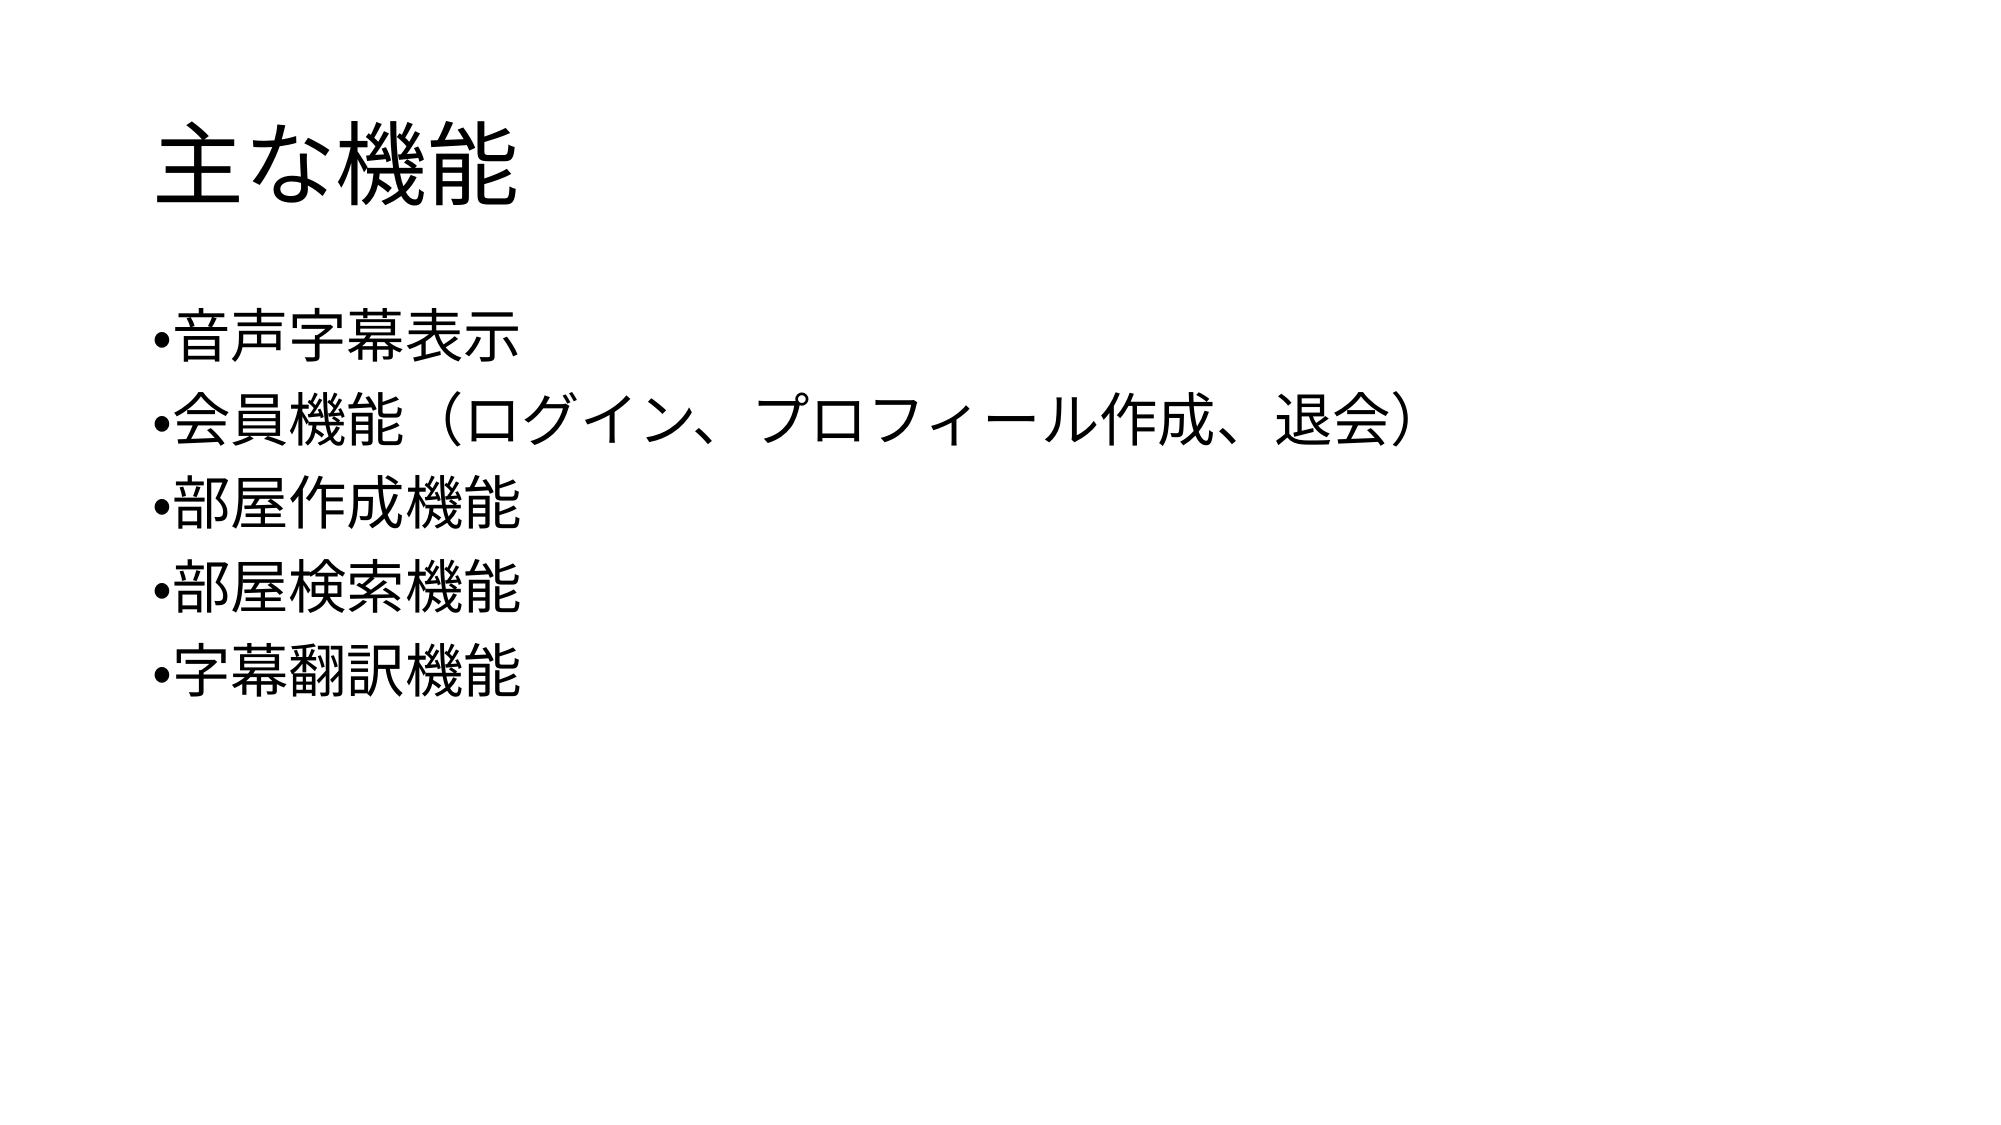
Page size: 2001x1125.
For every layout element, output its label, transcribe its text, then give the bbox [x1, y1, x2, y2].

title 主な機能 [137, 59, 1863, 278]
list ・音声字幕表示 ・会員機能（ログイン、プロフィール作成、退会） ・部屋作成機能 ・部屋検索機能 ・字幕翻訳機能 [137, 299, 1863, 1014]
